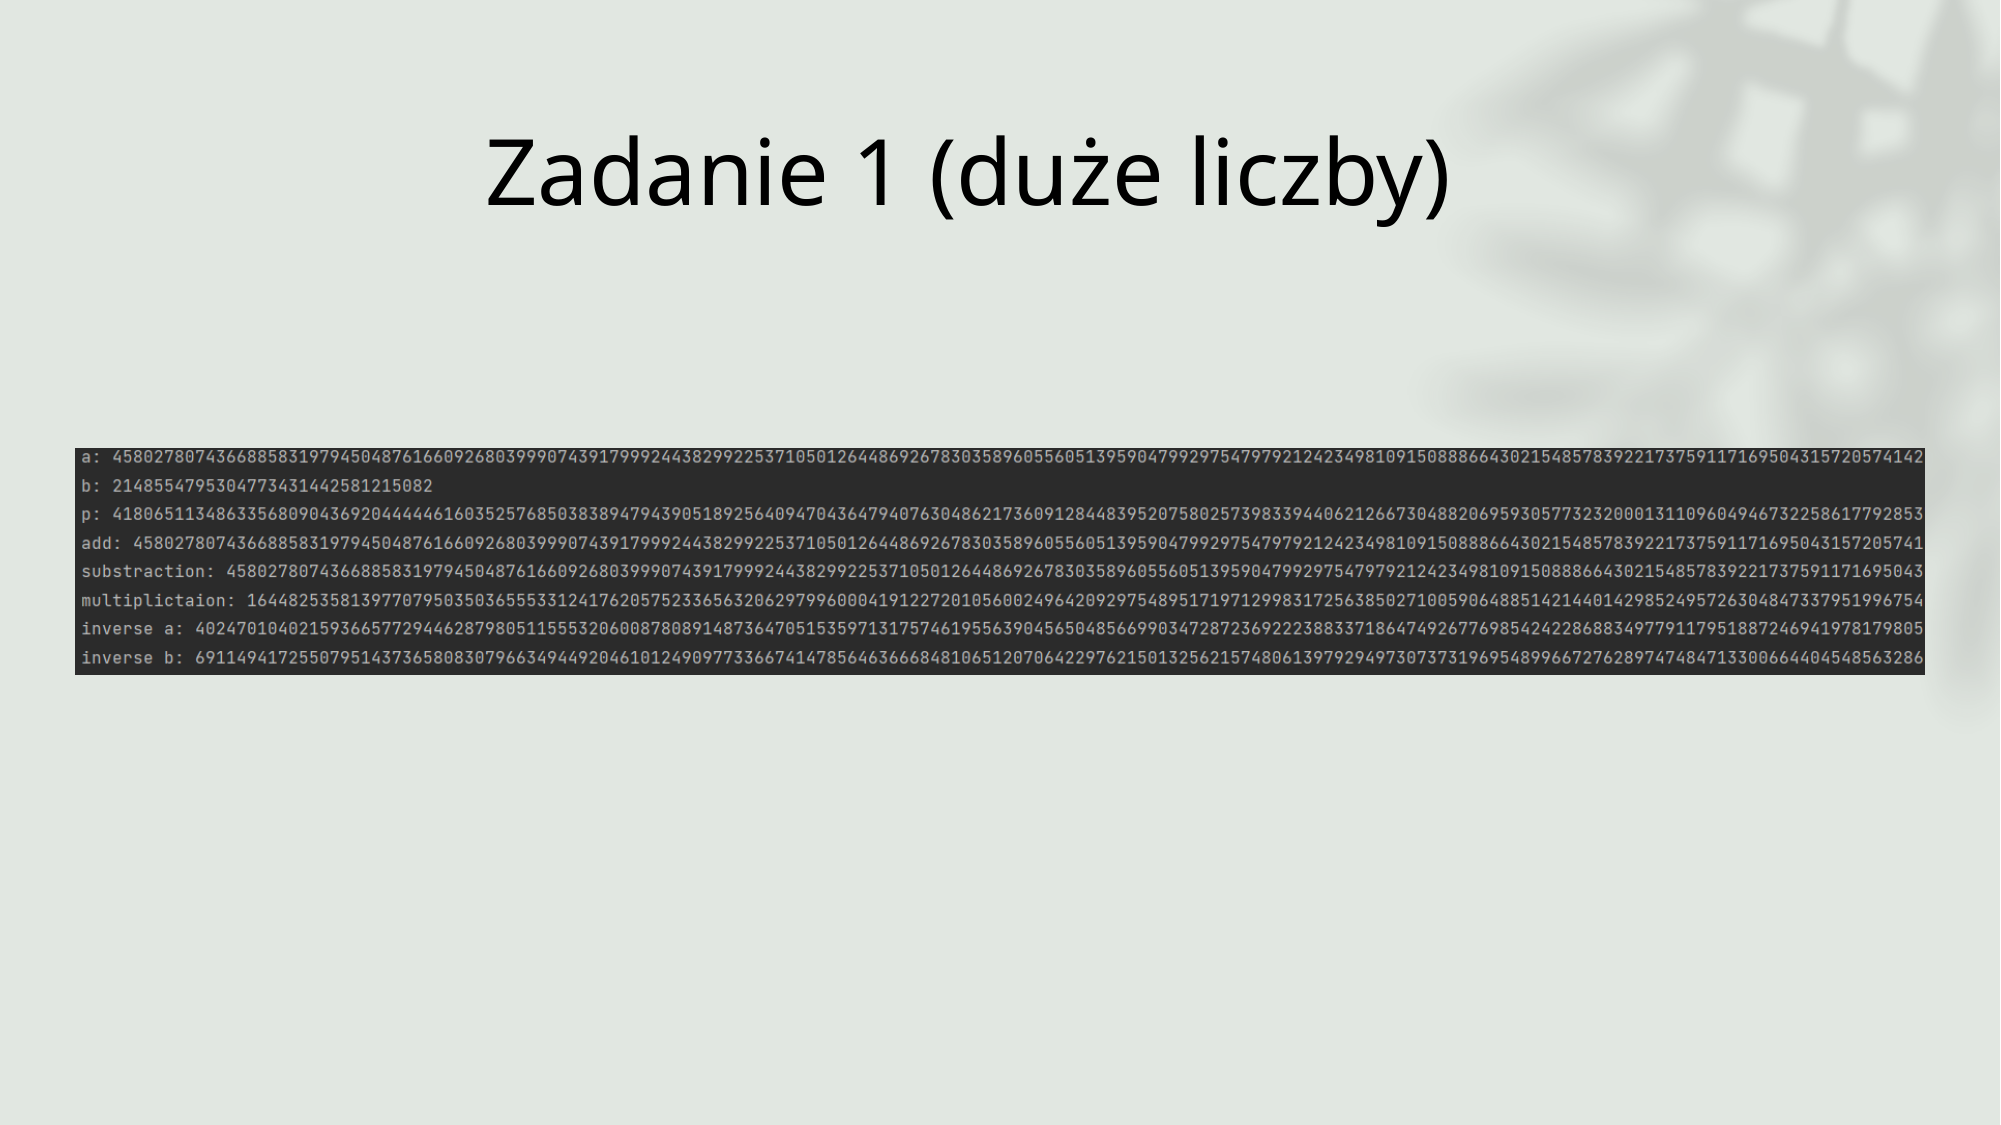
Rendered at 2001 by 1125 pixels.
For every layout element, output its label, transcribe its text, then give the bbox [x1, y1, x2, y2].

title Zadanie 1 (duże liczby) [75, 60, 1863, 278]
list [75, 448, 1925, 675]
